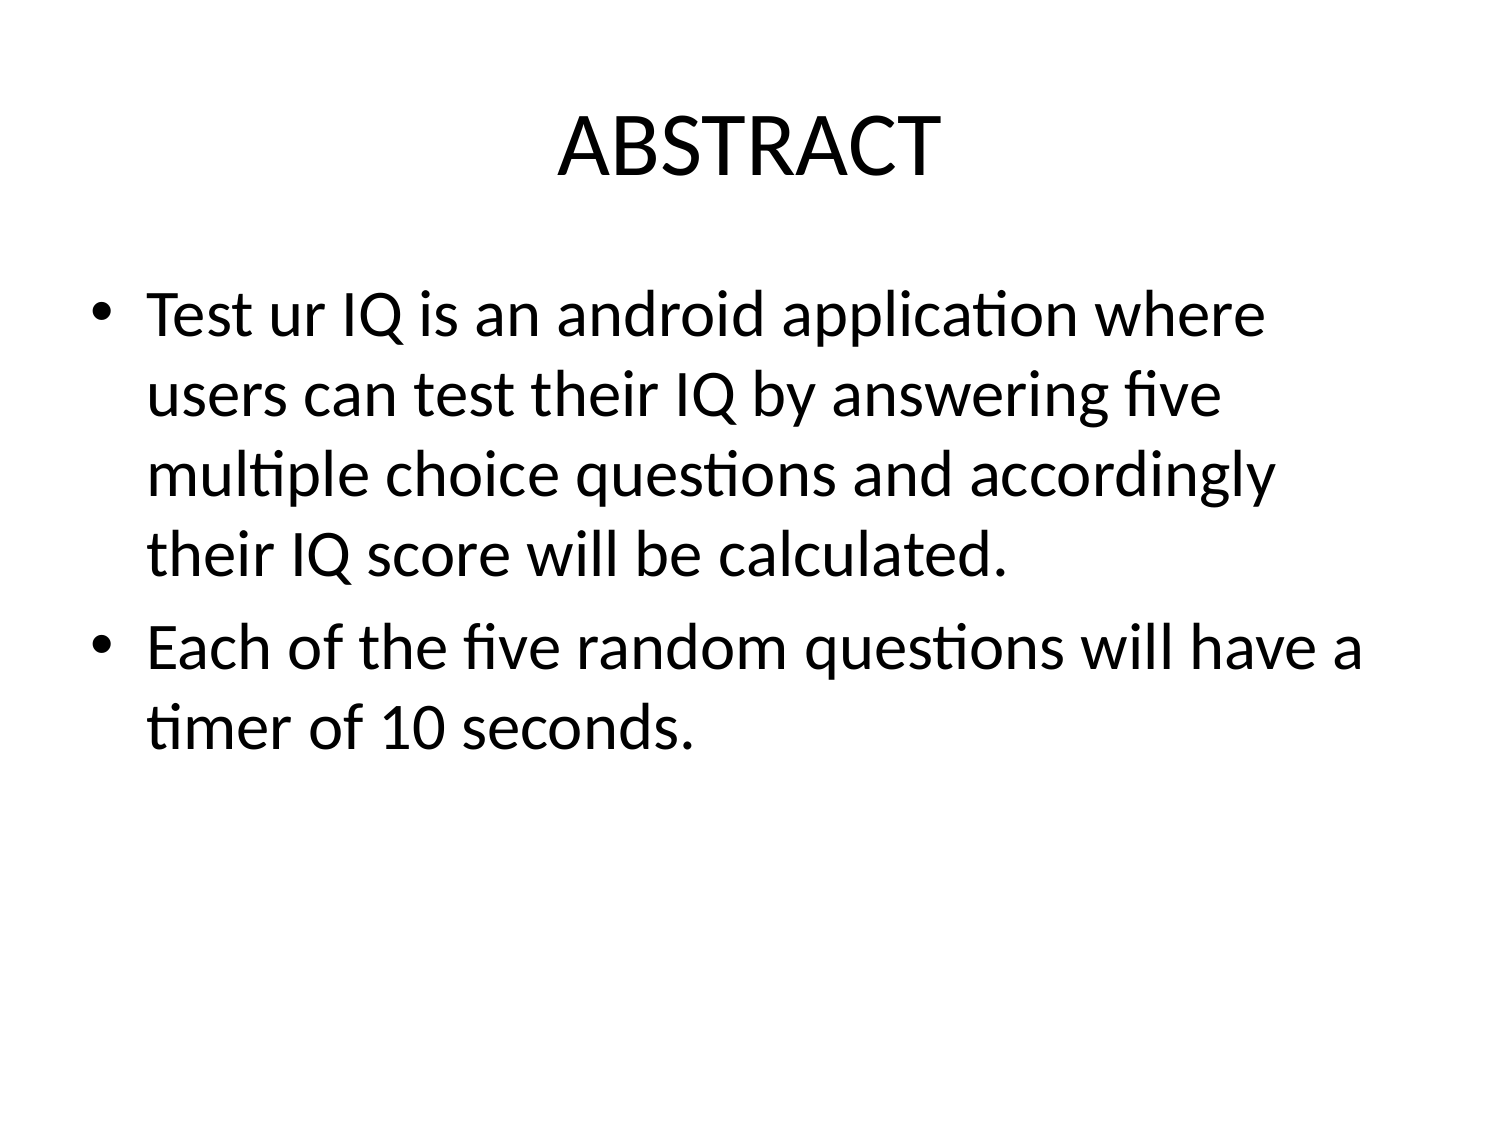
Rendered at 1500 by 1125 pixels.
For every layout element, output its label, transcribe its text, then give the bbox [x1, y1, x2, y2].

title ABSTRACT [75, 45, 1425, 233]
list Test ur IQ is an android application where users can test their IQ by answering five multiple choice questions and accordingly their IQ score will be calculated. Each of the five random questions will have a timer of 10 seconds. [75, 262, 1425, 1005]
